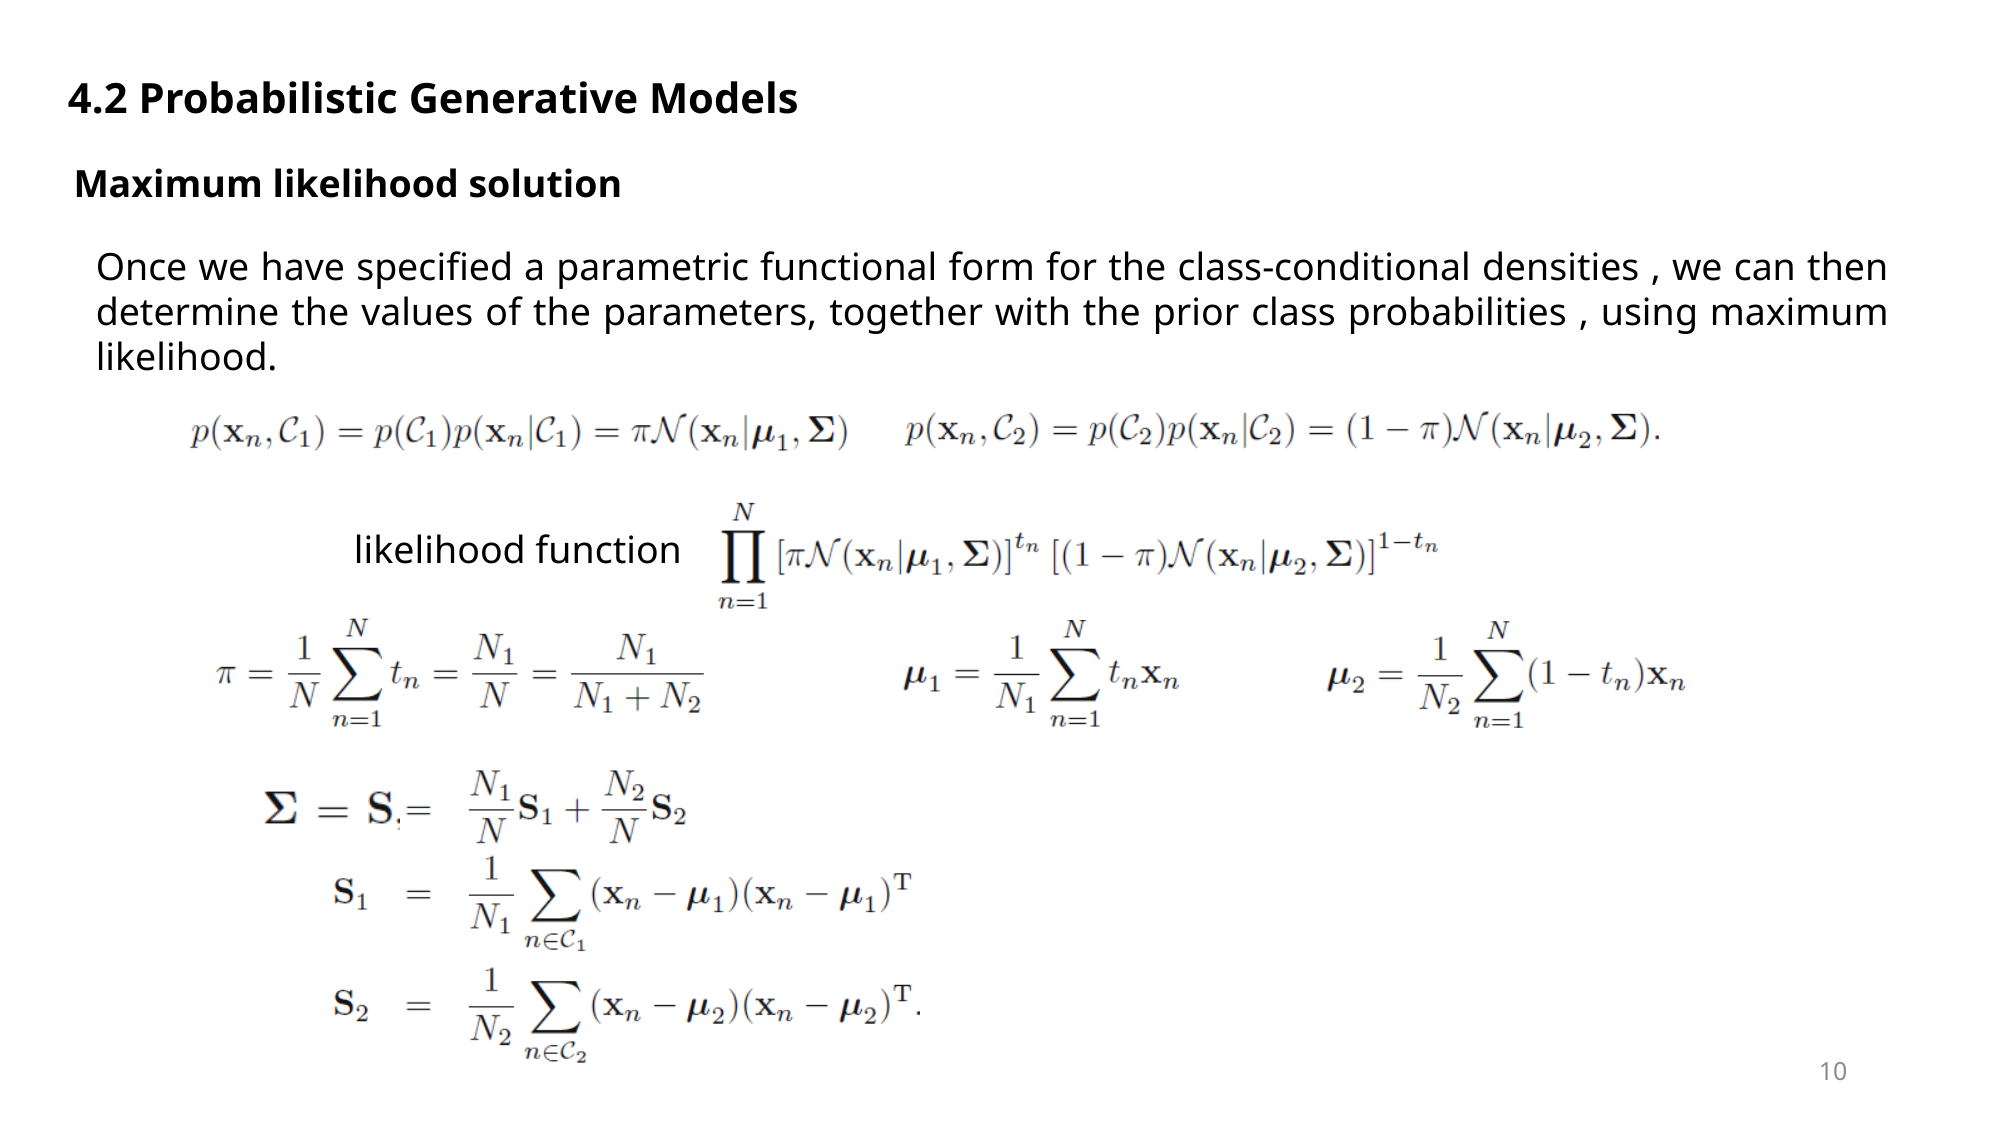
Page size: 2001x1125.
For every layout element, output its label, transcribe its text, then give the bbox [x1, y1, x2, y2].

picture [716, 493, 1442, 615]
text_box likelihood function [339, 518, 698, 579]
picture [885, 620, 1179, 734]
text_box Maximum likelihood solution [58, 152, 638, 213]
text_box 4.2 Probabilistic Generative Models [53, 64, 814, 129]
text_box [261, 768, 920, 1064]
picture [213, 615, 714, 733]
picture [1320, 620, 1694, 734]
picture [884, 408, 1659, 457]
slide_number 10 [1412, 1042, 1863, 1103]
picture [185, 391, 851, 457]
